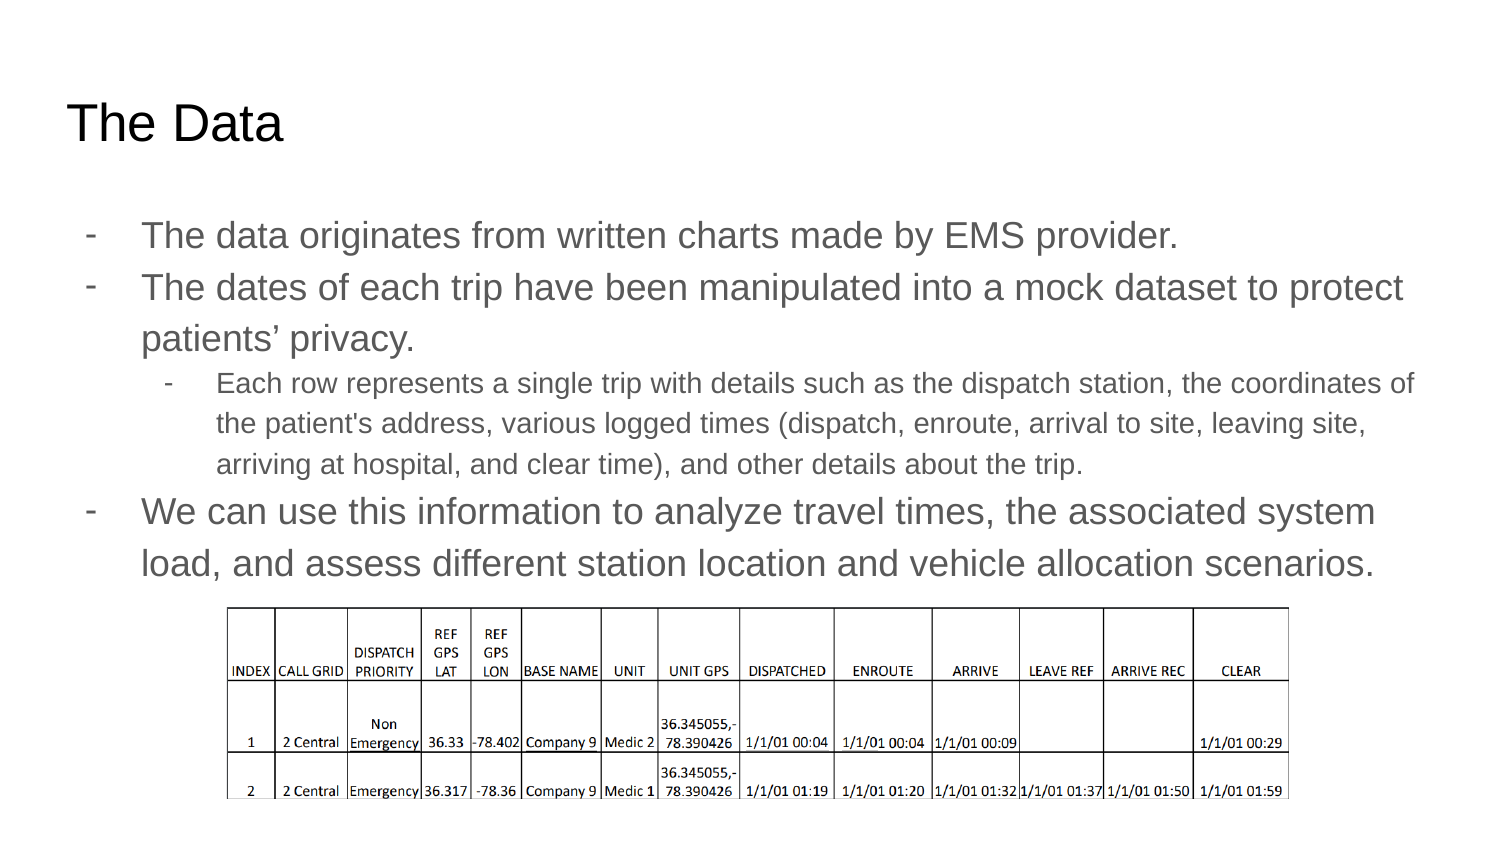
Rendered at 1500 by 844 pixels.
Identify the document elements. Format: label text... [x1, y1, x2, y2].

list The data originates from written charts made by EMS provider. The dates of each trip have been manipulated into a mock dataset to protect patients’ privacy. Each row represents a single trip with details such as the dispatch station, the coordinates of the patient's address, various logged times (dispatch, enroute, arrival to site, leaving site, arriving at hospital, and clear time), and other details about the trip. We can use this information to analyze travel times, the associated system load, and assess different station location and vehicle allocation scenarios. [51, 189, 1449, 750]
picture [226, 607, 1289, 799]
title The Data [51, 72, 1449, 167]
